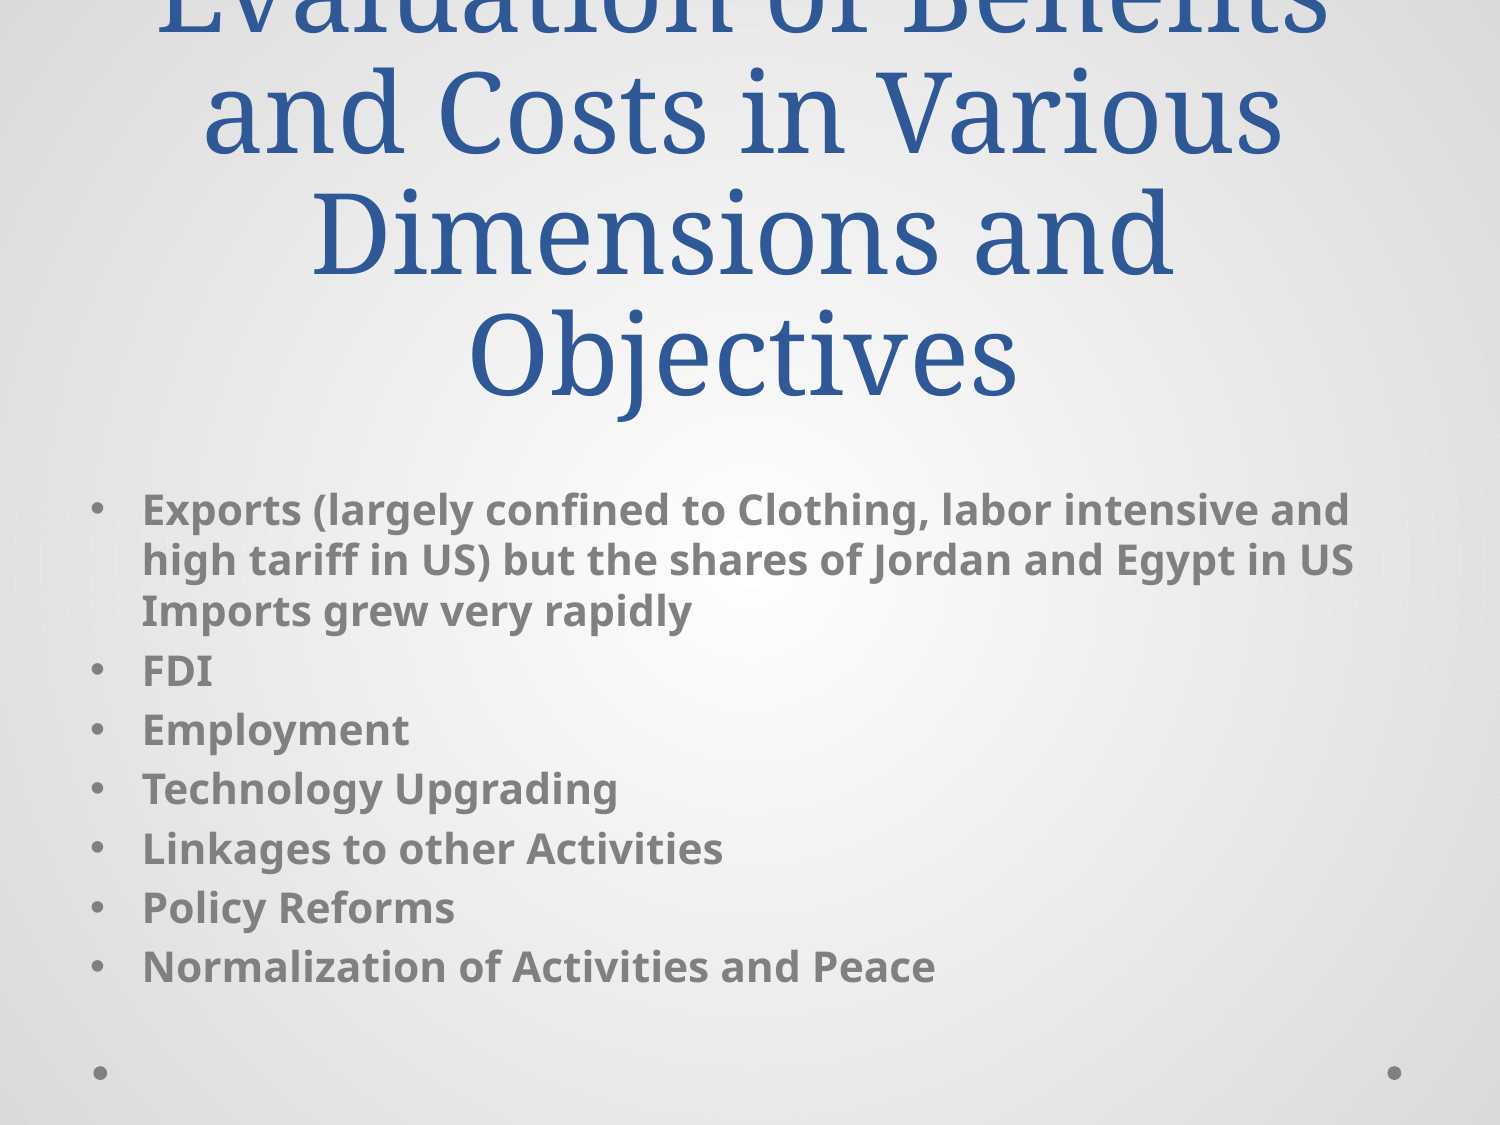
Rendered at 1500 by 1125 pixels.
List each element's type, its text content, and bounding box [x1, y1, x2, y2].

list Exports (largely confined to Clothing, labor intensive and high tariff in US) but the shares of Jordan and Egypt in US Imports grew very rapidly FDI Employment Technology Upgrading Linkages to other Activities Policy Reforms Normalization of Activities and Peace [75, 474, 1425, 1005]
title Evaluation of Benefits and Costs in Various Dimensions and Objectives [37, 0, 1450, 425]
